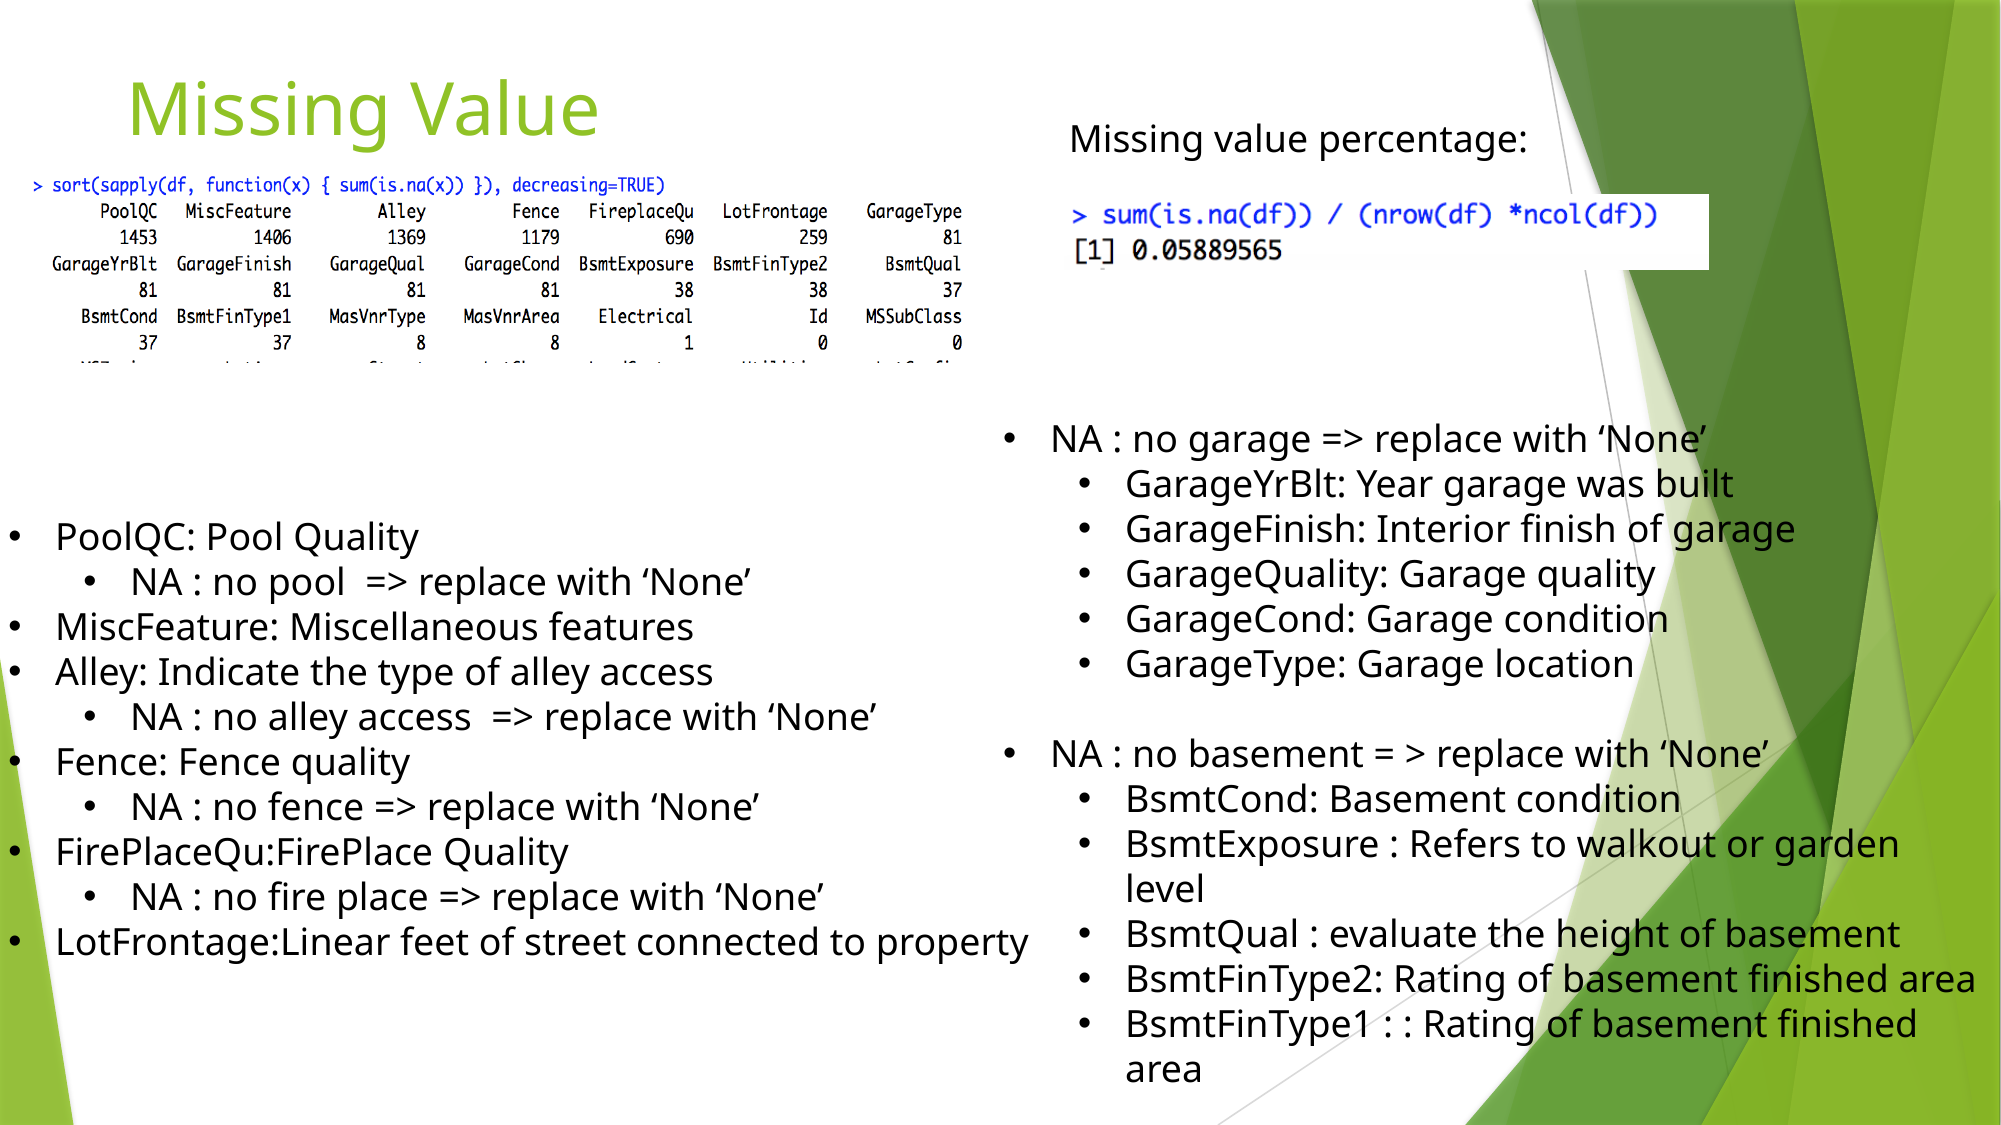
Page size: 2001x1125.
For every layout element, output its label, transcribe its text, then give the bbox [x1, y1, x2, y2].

text_box Missing value percentage: [1054, 108, 1544, 168]
picture [1064, 194, 1709, 271]
title Missing Value [111, 54, 827, 158]
text_box PoolQC: Pool Quality NA : no pool => replace with ‘None’ MiscFeature: Miscellaneous features Alley: Indicate the type of alley access NA : no alley access => replace with ‘None’ Fence: Fence quality NA : no fence => replace with ‘None’ FirePlaceQu:FirePlace Quality NA : no fire place => replace with ‘None’ LotFrontage:Linear feet of street connected to property [0, 505, 1045, 1061]
text_box NA : no garage => replace with ‘None’ GarageYrBlt: Year garage was built GarageFinish: Interior finish of garage GarageQuality: Garage quality GarageCond: Garage condition GarageType: Garage location NA : no basement = > replace with ‘None’ BsmtCond: Basement condition BsmtExposure : Refers to walkout or garden level BsmtQual : evaluate the height of basement BsmtFinType2: Rating of basement finished area BsmtFinType1 : : Rating of basement finished area [988, 362, 2000, 1098]
picture [29, 168, 1009, 364]
